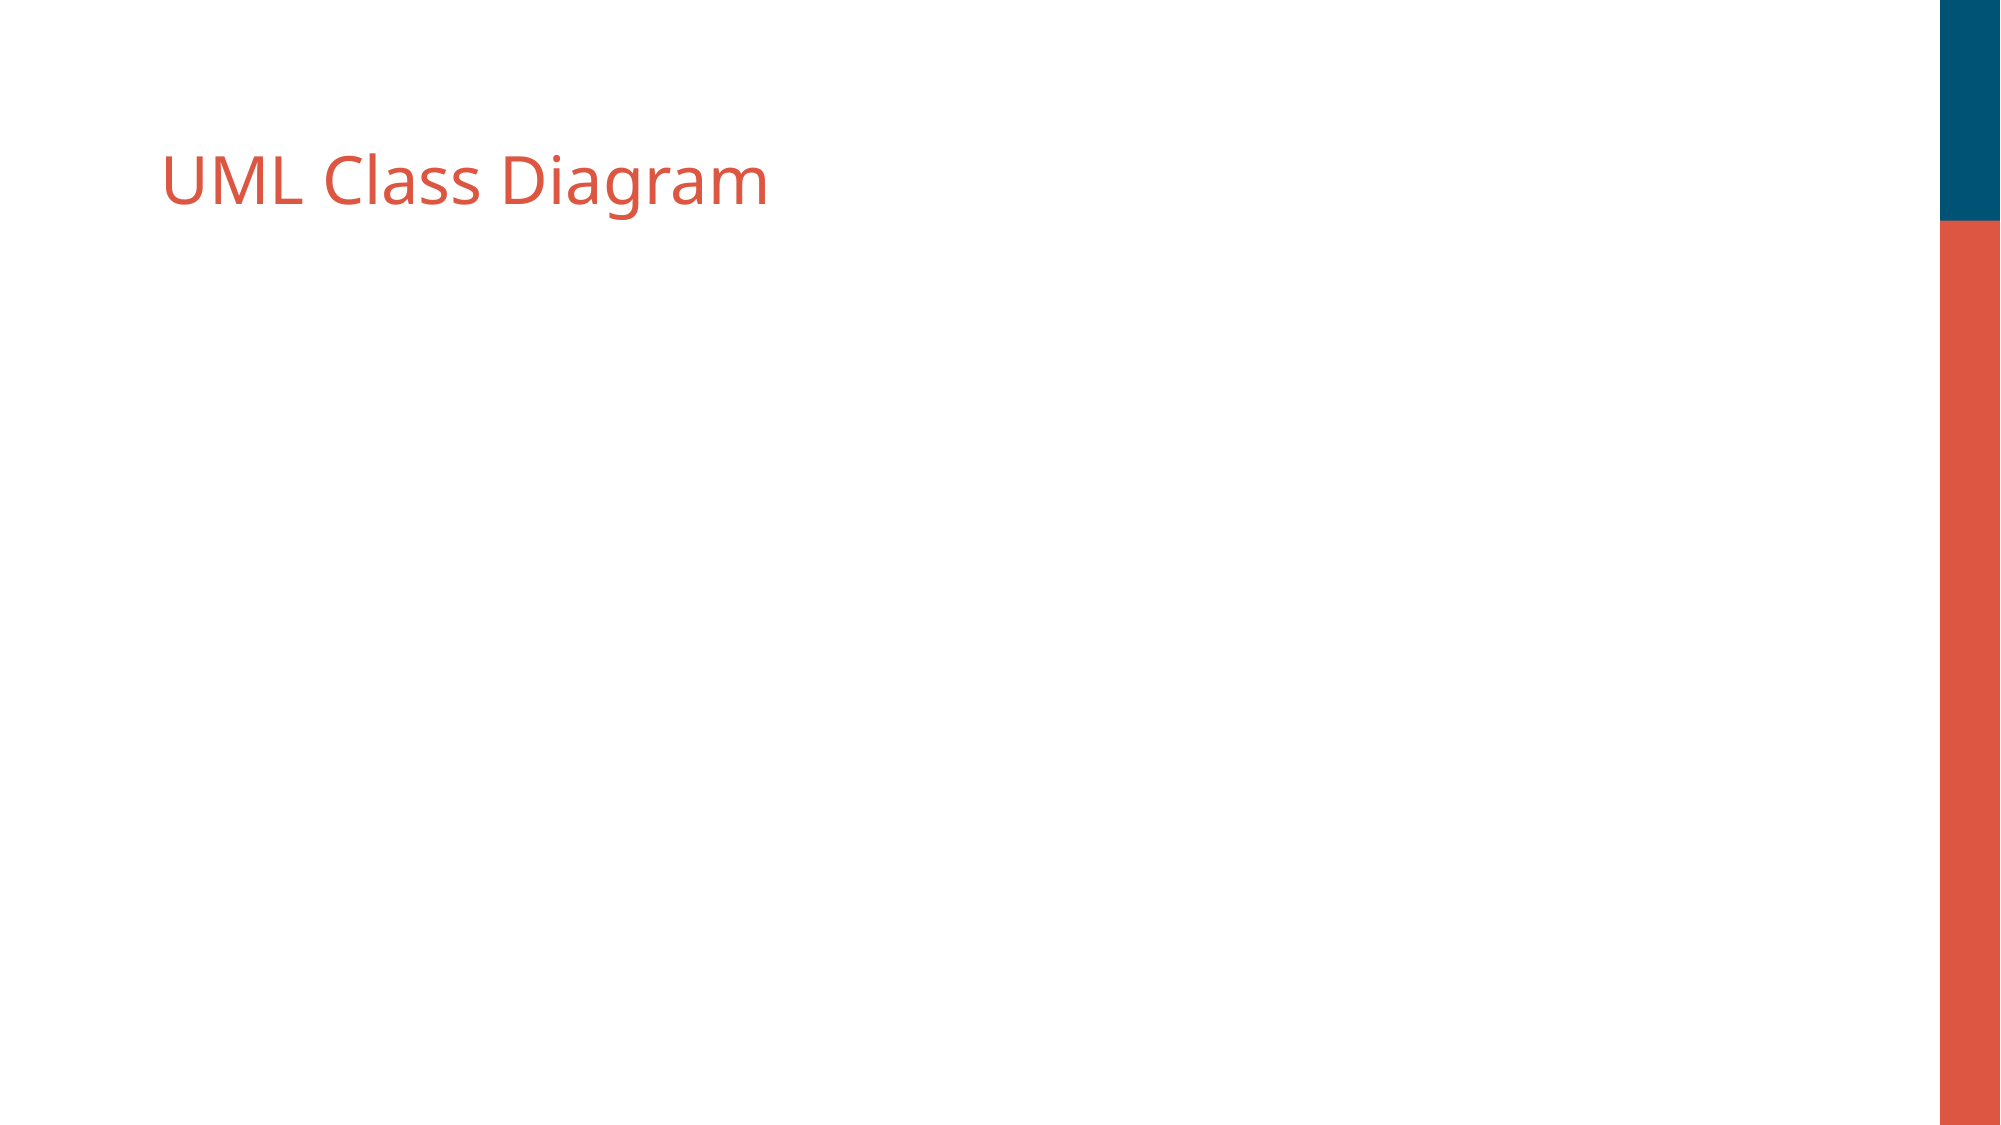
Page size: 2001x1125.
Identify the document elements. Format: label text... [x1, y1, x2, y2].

title UML Class Diagram [140, 135, 1906, 221]
